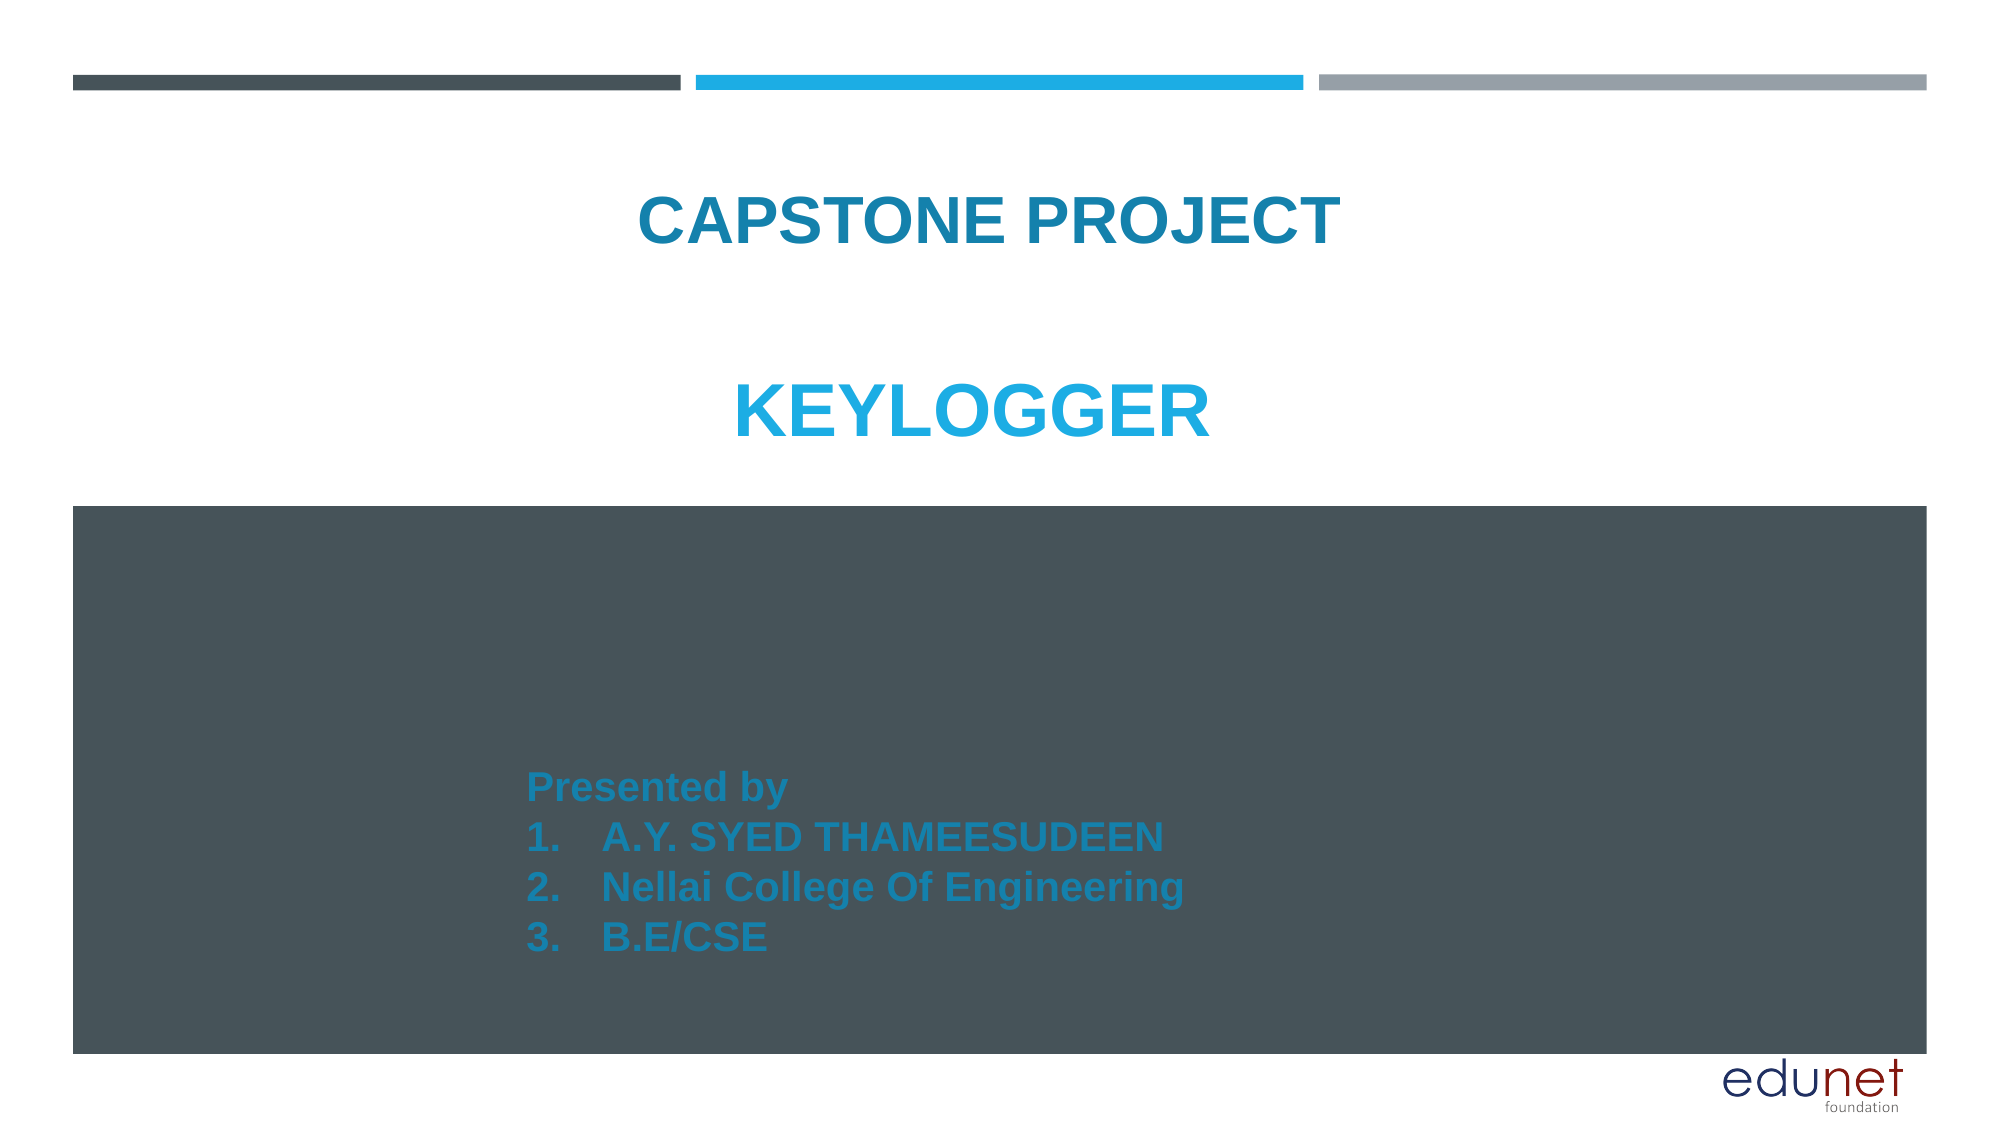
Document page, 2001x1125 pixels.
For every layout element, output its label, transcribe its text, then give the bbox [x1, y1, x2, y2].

text_box CAPSTONE PROJECT [0, 169, 2000, 265]
title KEYLOGGER [222, 298, 1724, 460]
picture [1719, 1056, 1905, 1116]
text_box Presented by A.Y. SYED THAMEESUDEEN Nellai College Of Engineering B.E/CSE [511, 752, 1821, 968]
